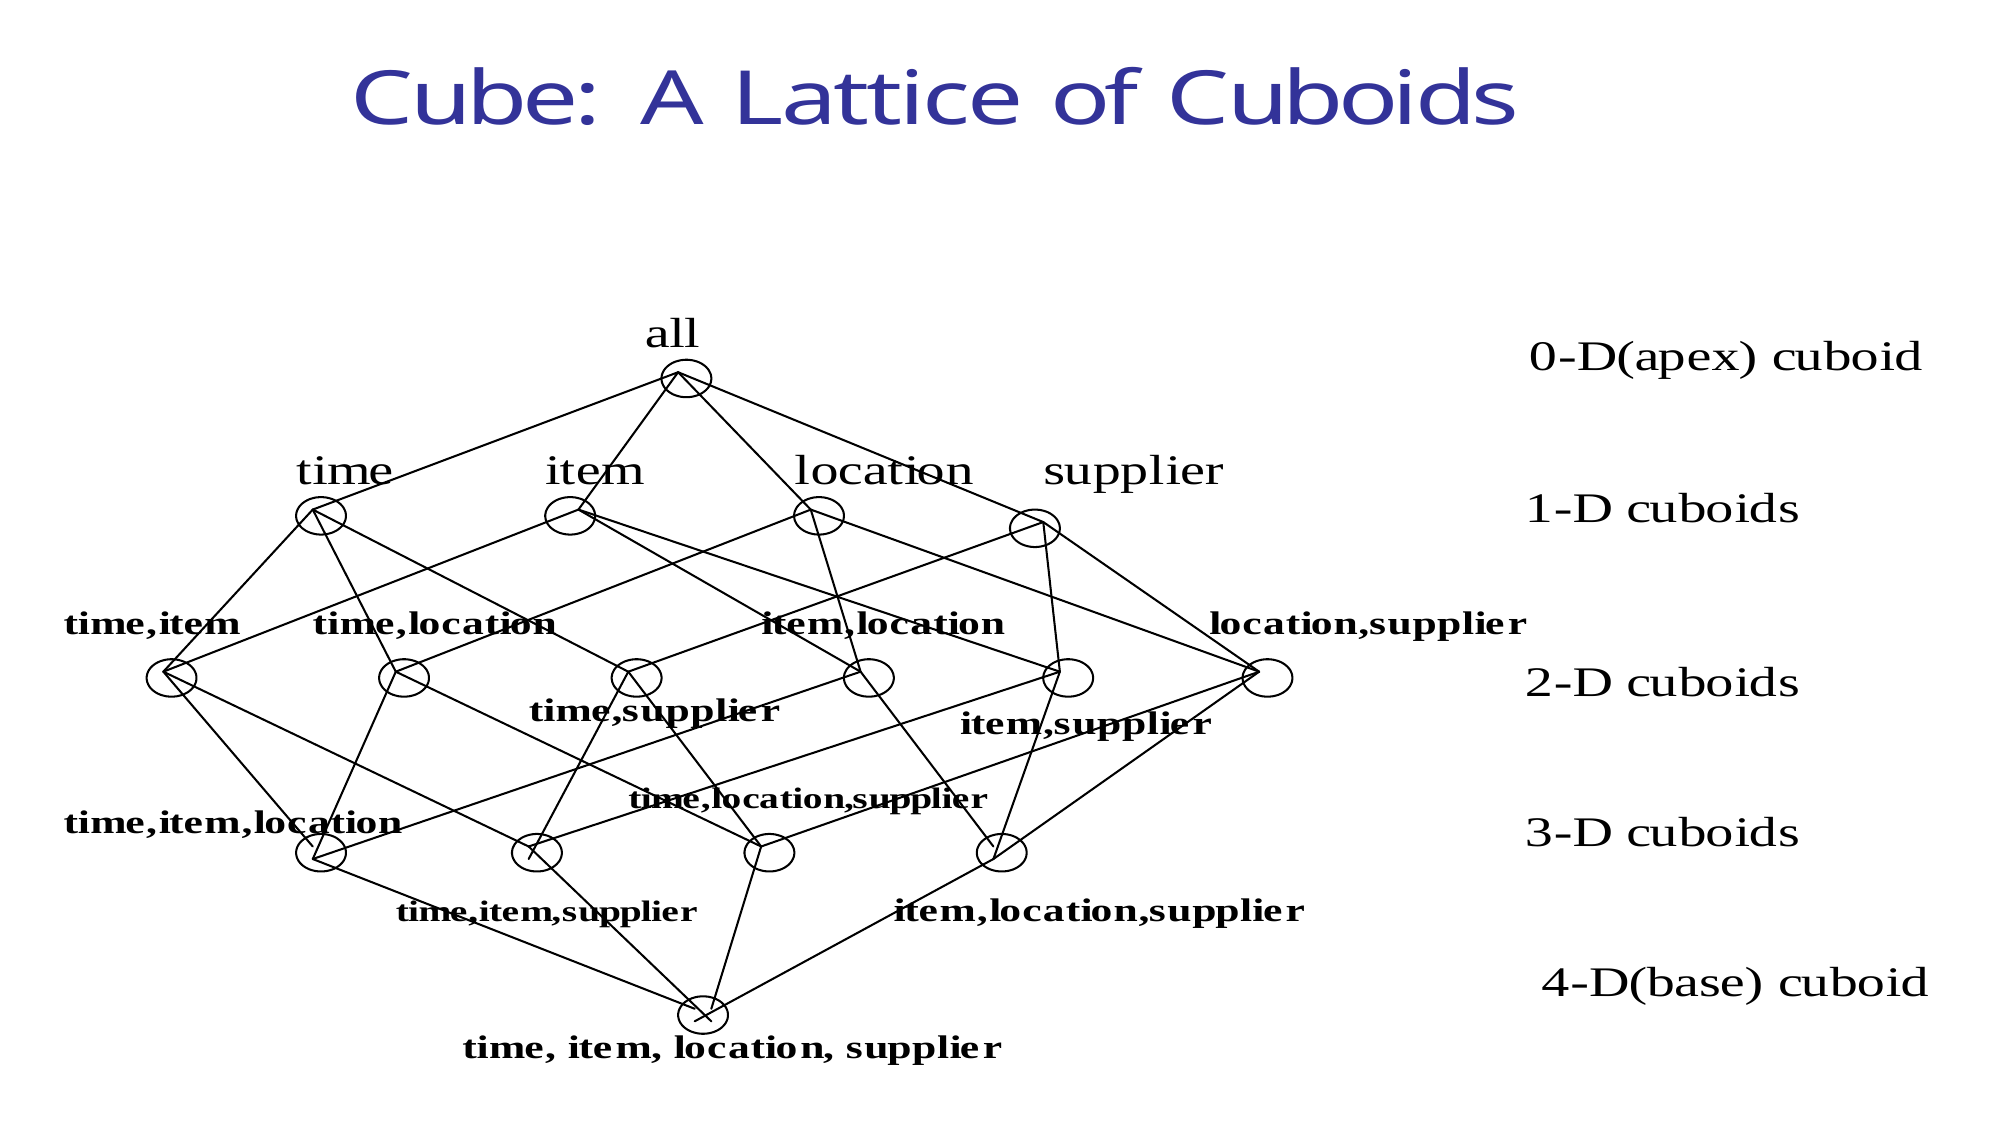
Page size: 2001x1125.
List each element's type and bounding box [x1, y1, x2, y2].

text_box [39, 45, 1961, 1080]
